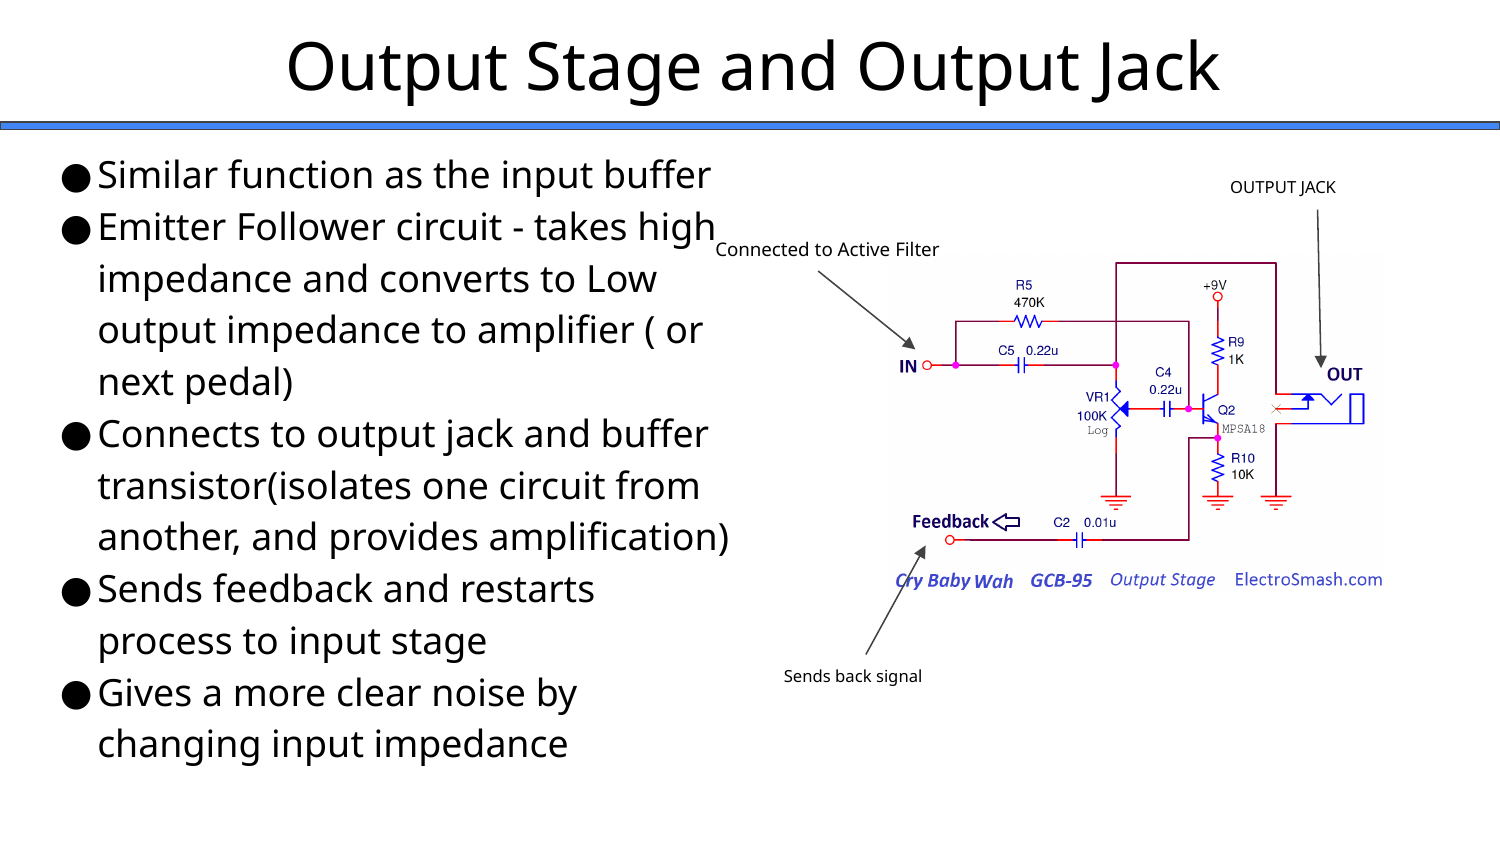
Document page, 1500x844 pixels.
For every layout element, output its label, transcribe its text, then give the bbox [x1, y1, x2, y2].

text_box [865, 545, 926, 655]
title Output Stage and Output Jack [7, 0, 1500, 119]
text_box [1317, 209, 1322, 369]
text_box Sends back signal [768, 656, 974, 697]
text_box [0, 122, 1500, 130]
text_box OUTPUT JACK [1215, 166, 1500, 207]
text_box Connected to Active Filter [700, 226, 974, 272]
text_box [817, 270, 916, 350]
list Similar function as the input buffer Emitter Follower circuit - takes high impedance and converts to Low output impedance to amplifier ( or next pedal) Connects to output jack and buffer transistor(isolates one circuit from another, and provides amplification) Sends feedback and restarts process to input stage Gives a more clear noise by changing input impedance [7, 130, 750, 844]
picture [888, 253, 1384, 590]
